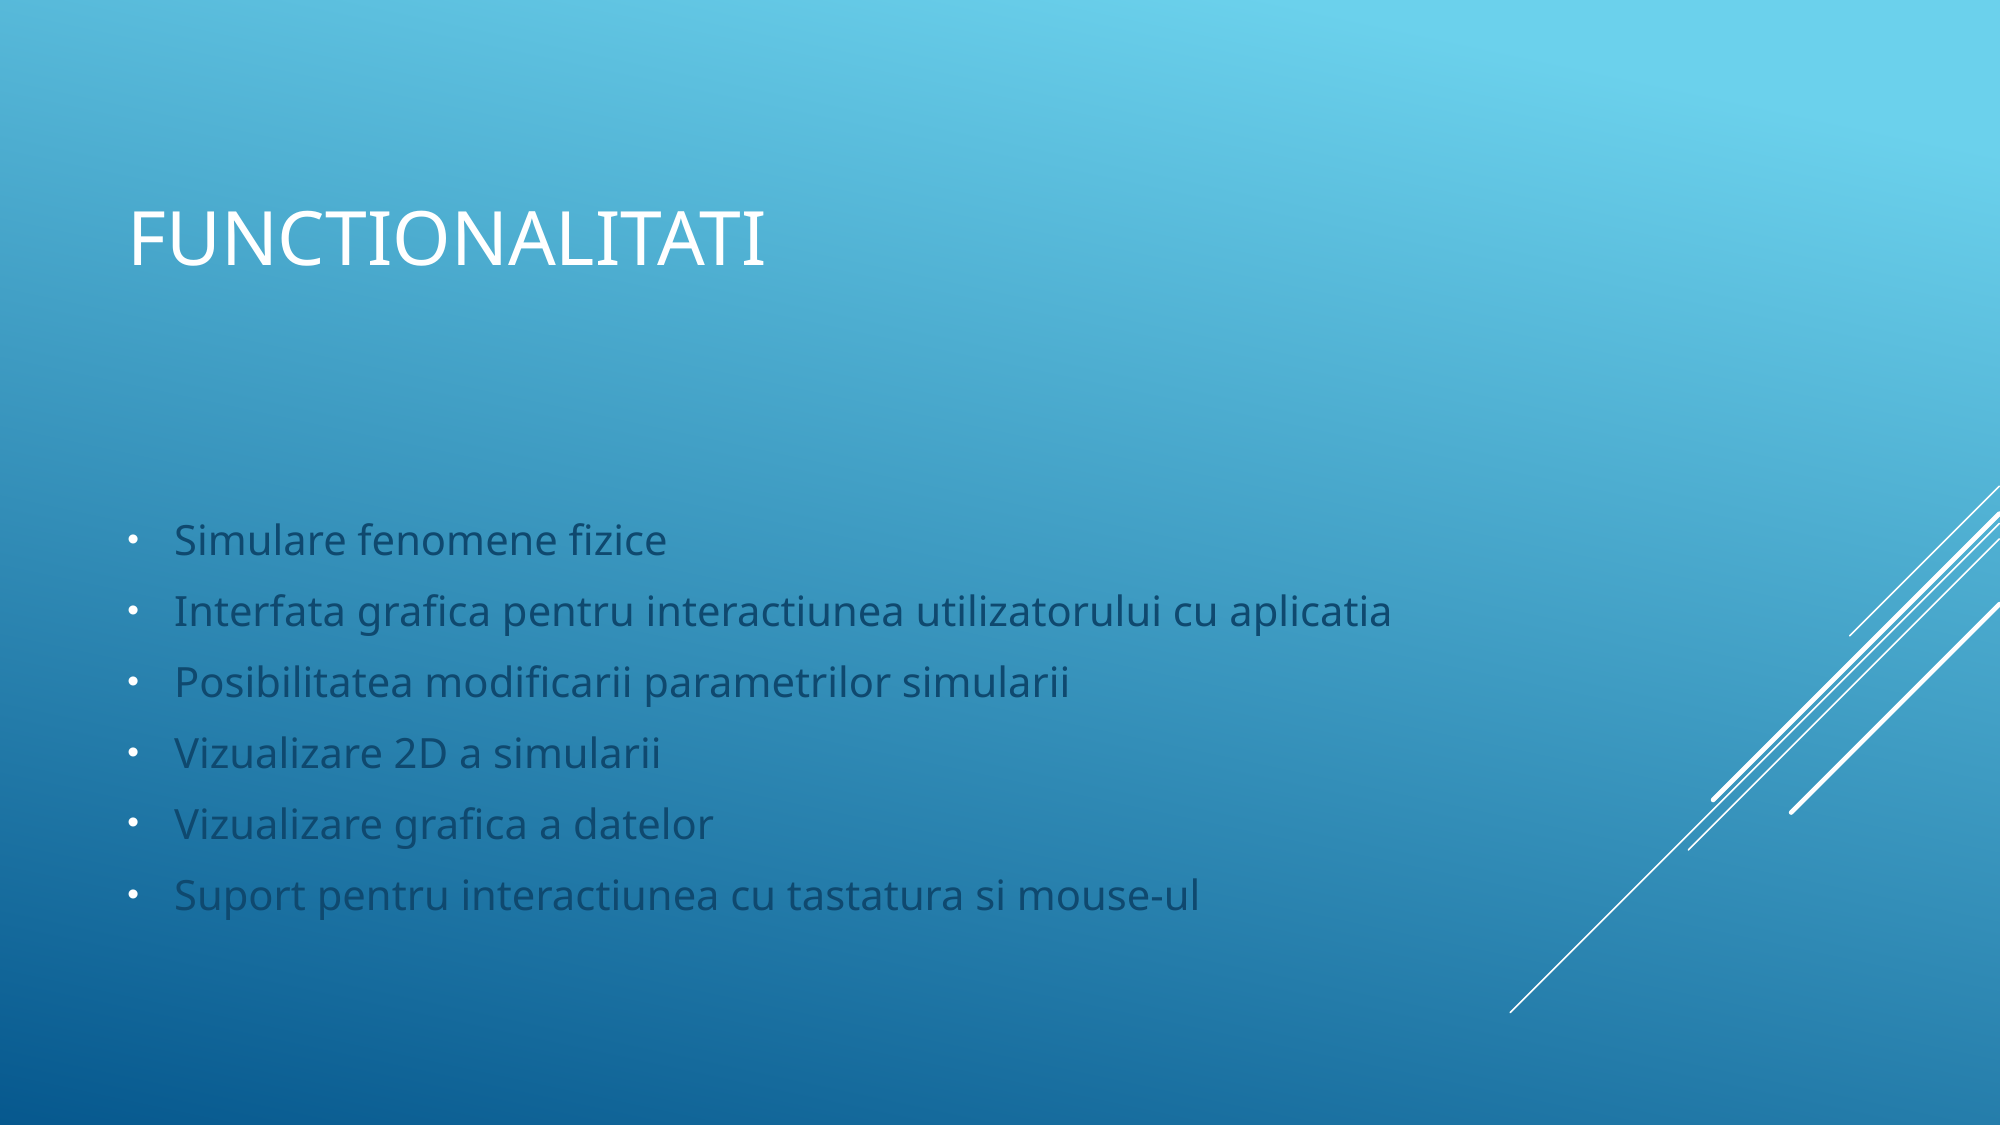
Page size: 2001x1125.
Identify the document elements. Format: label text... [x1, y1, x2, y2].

title functionalitati [112, 112, 1513, 360]
list Simulare fenomene fizice Interfata grafica pentru interactiunea utilizatorului cu aplicatia Posibilitatea modificarii parametrilor simularii Vizualizare 2D a simularii Vizualizare grafica a datelor Suport pentru interactiunea cu tastatura si mouse-ul [112, 419, 1513, 1013]
